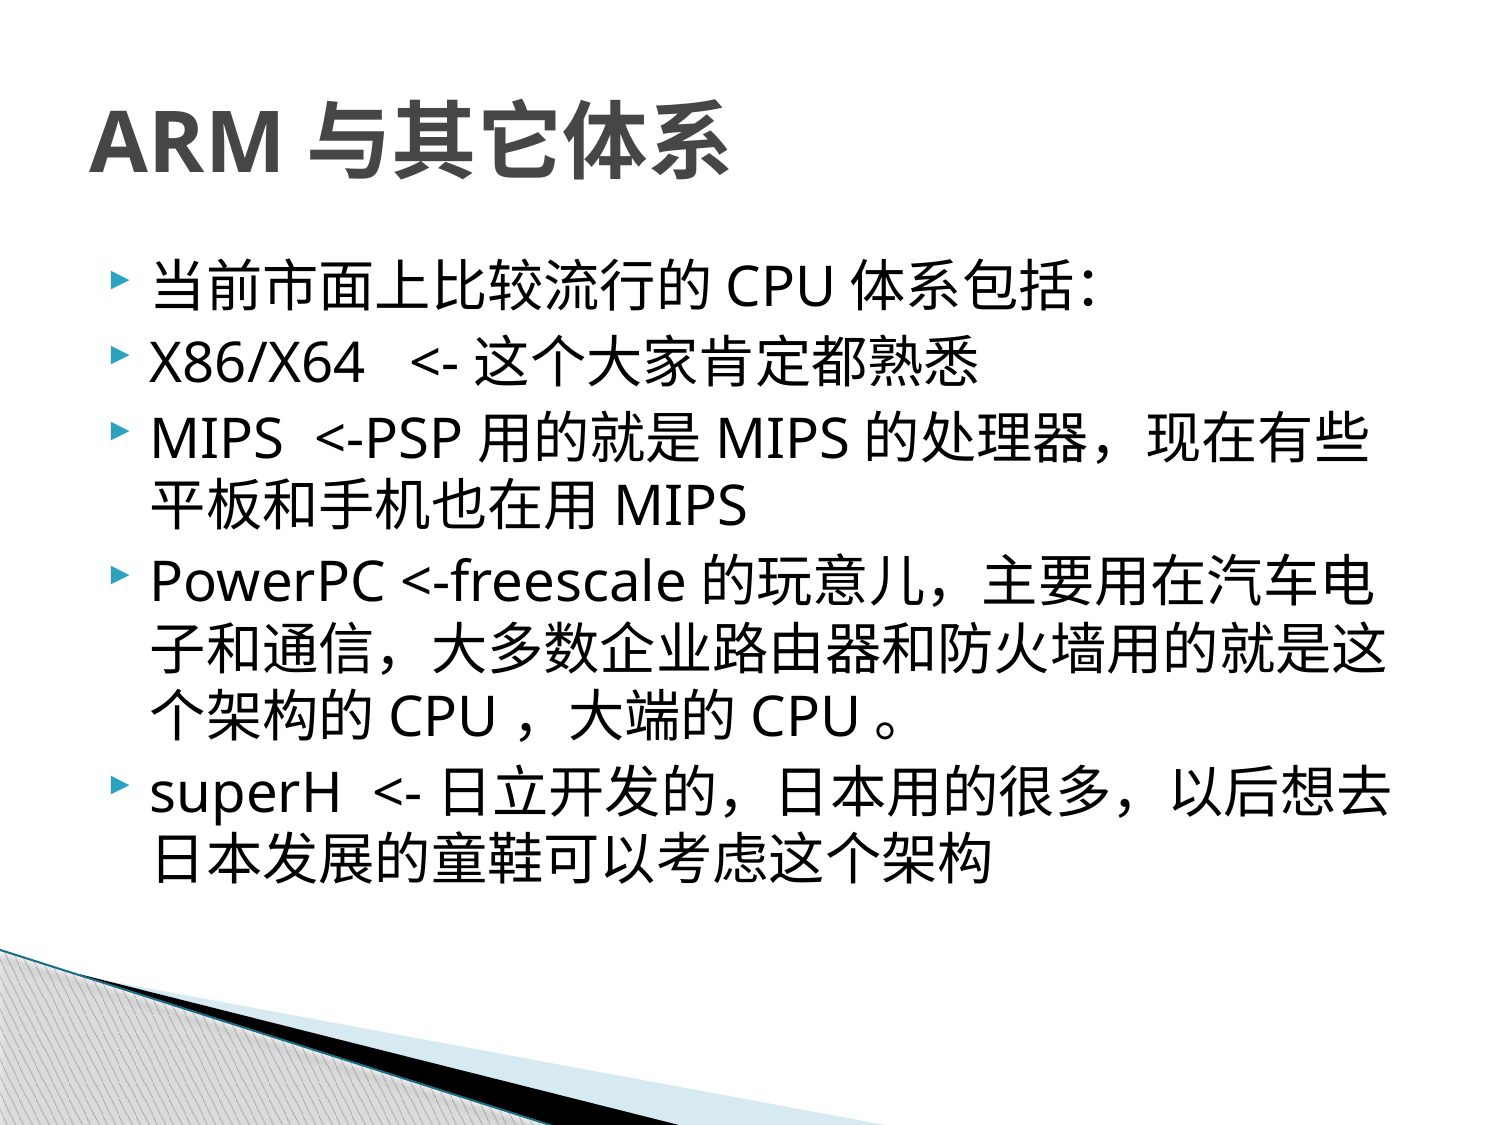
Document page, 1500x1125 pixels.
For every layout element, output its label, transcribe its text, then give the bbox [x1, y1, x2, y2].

title ARM与其它体系 [75, 45, 1425, 233]
list 当前市面上比较流行的CPU体系包括： X86/X64 <-这个大家肯定都熟悉 MIPS <-PSP用的就是MIPS的处理器，现在有些平板和手机也在用MIPS PowerPC <-freescale的玩意儿，主要用在汽车电子和通信，大多数企业路由器和防火墙用的就是这个架构的CPU，大端的CPU。 superH <-日立开发的，日本用的很多，以后想去日本发展的童鞋可以考虑这个架构 [75, 243, 1425, 986]
